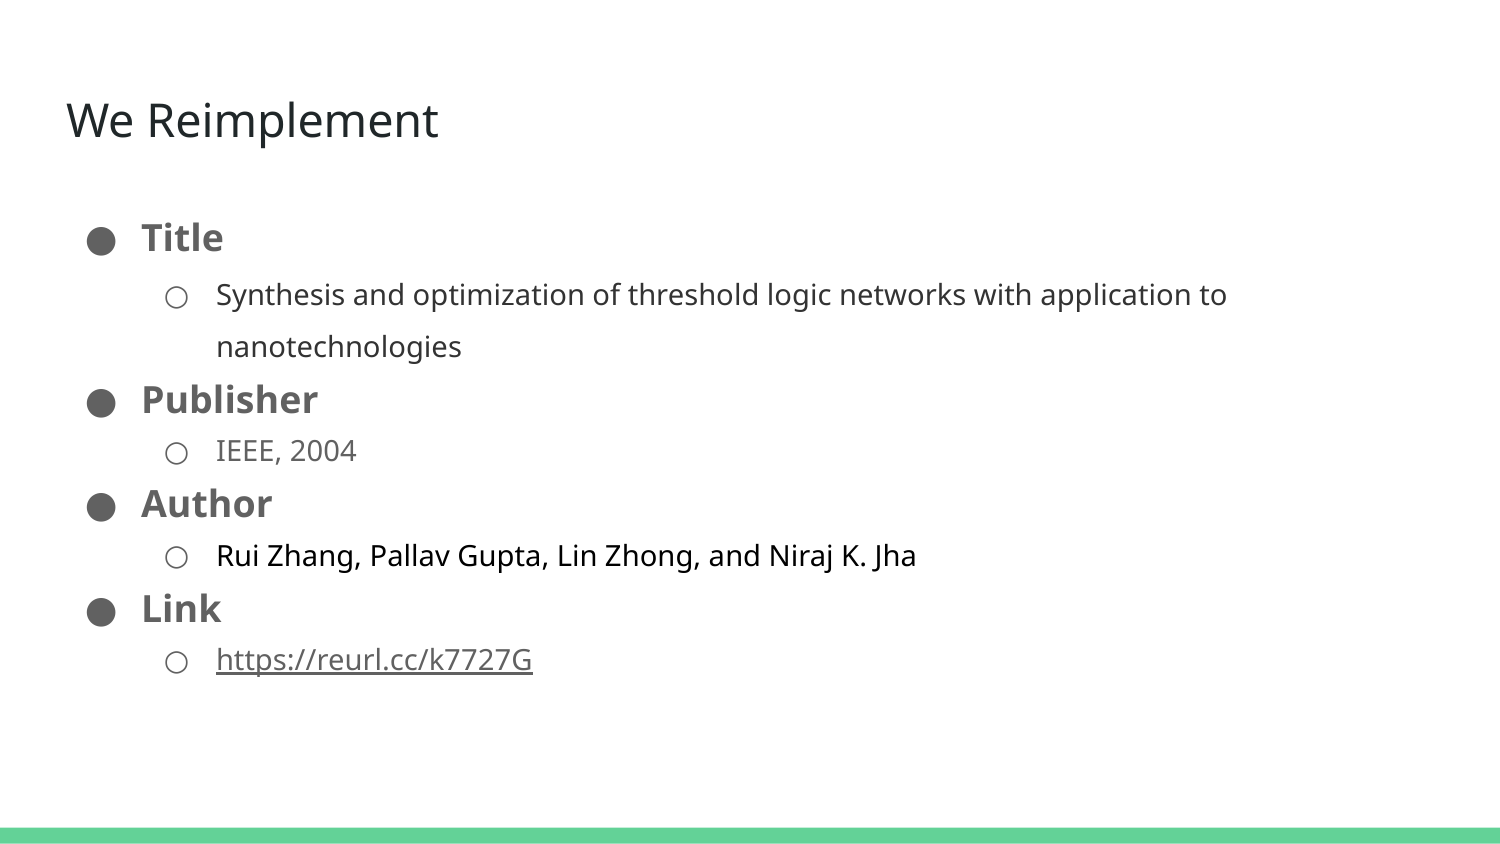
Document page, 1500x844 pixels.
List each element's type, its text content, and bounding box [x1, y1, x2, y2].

list Title Synthesis and optimization of threshold logic networks with application to nanotechnologies Publisher IEEE, 2004 Author Rui Zhang, Pallav Gupta, Lin Zhong, and Niraj K. Jha Link https://reurl.cc/k7727G [51, 189, 1449, 818]
title We Reimplement [51, 72, 1449, 167]
